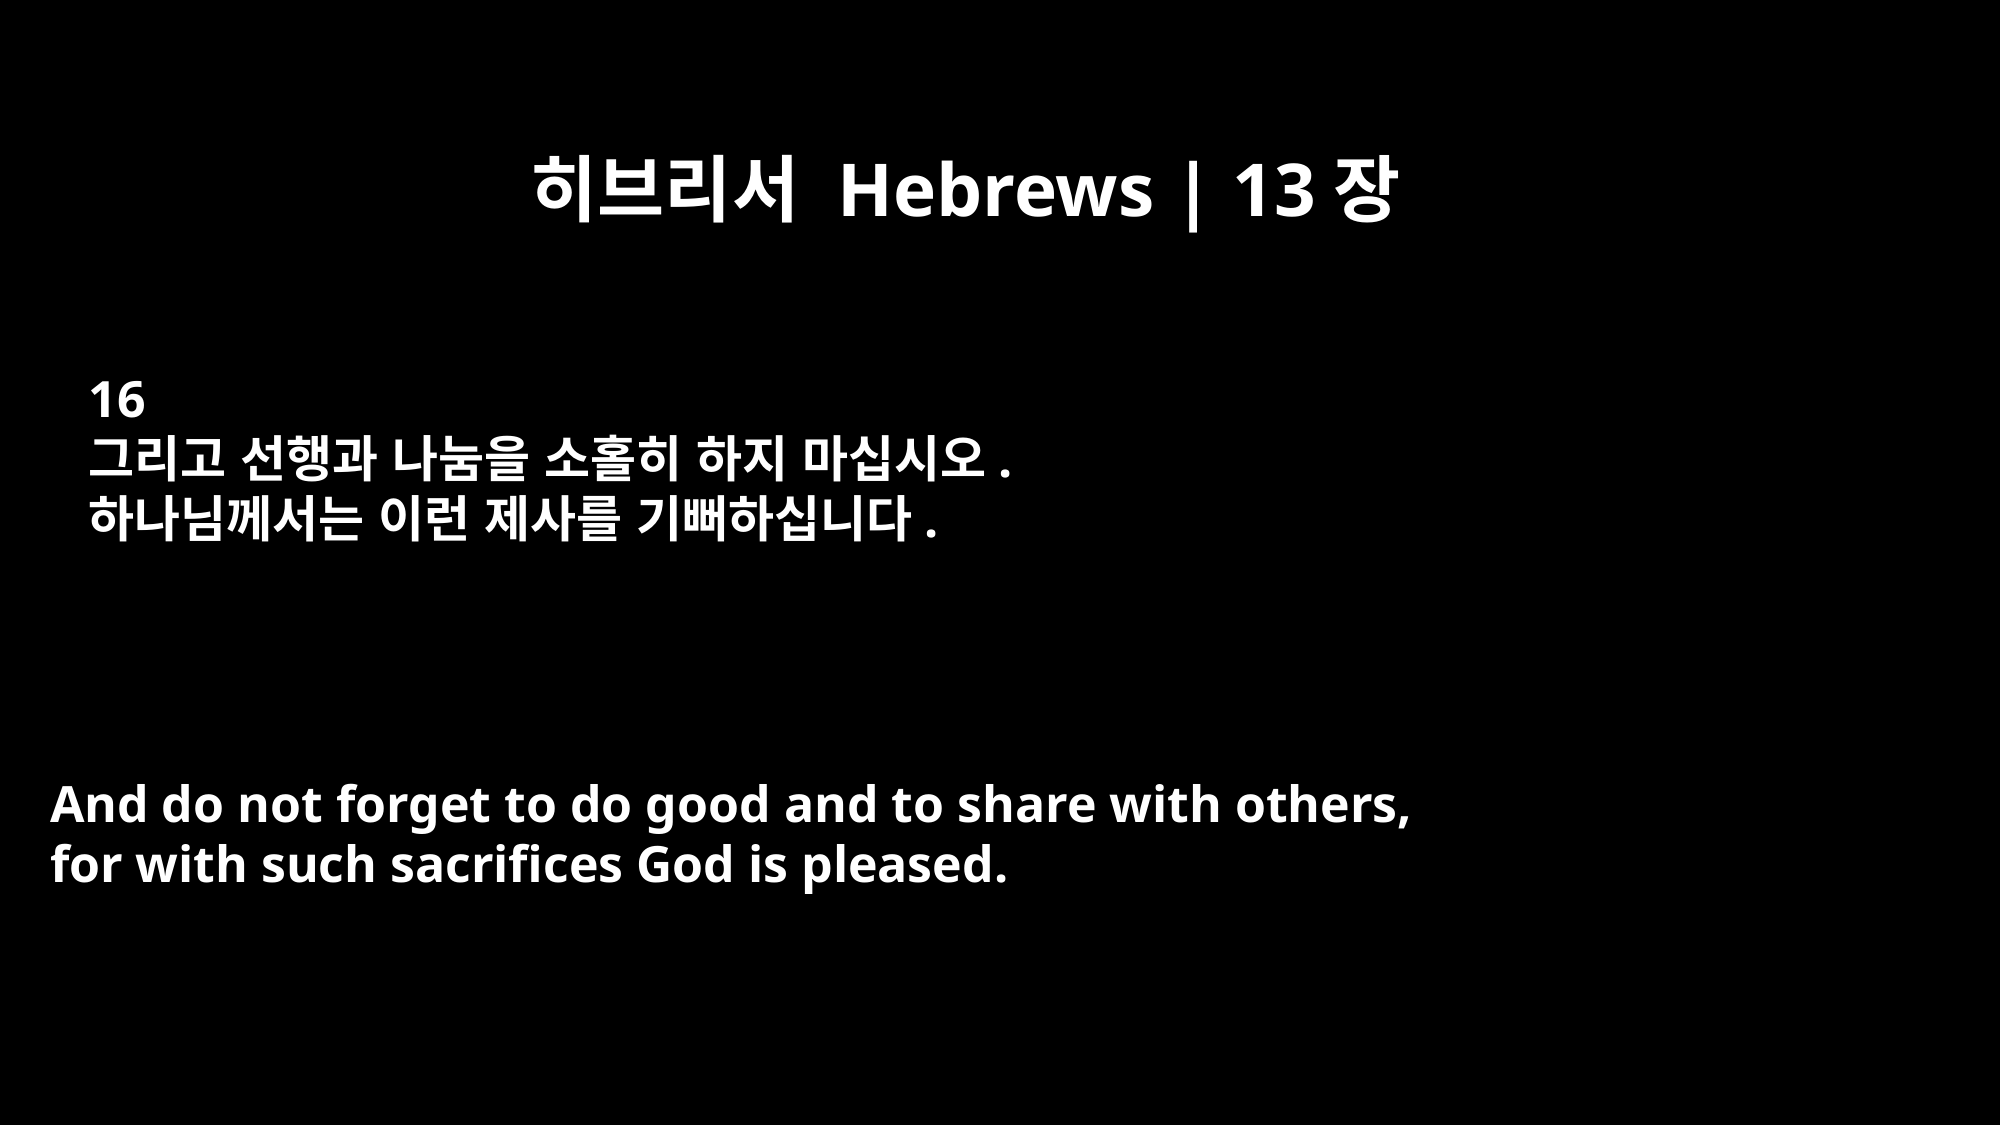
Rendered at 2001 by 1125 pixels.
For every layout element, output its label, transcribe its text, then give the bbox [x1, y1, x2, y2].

text_box 16 그리고 선행과 나눔을 소홀히 하지 마십시오. 하나님께서는 이런 제사를 기뻐하십니다. [73, 359, 1041, 555]
text_box 히브리서 Hebrews | 13장 [515, 136, 1417, 239]
text_box And do not forget to do good and to share with others, for with such sacrifices God is pleased. [35, 764, 1441, 900]
